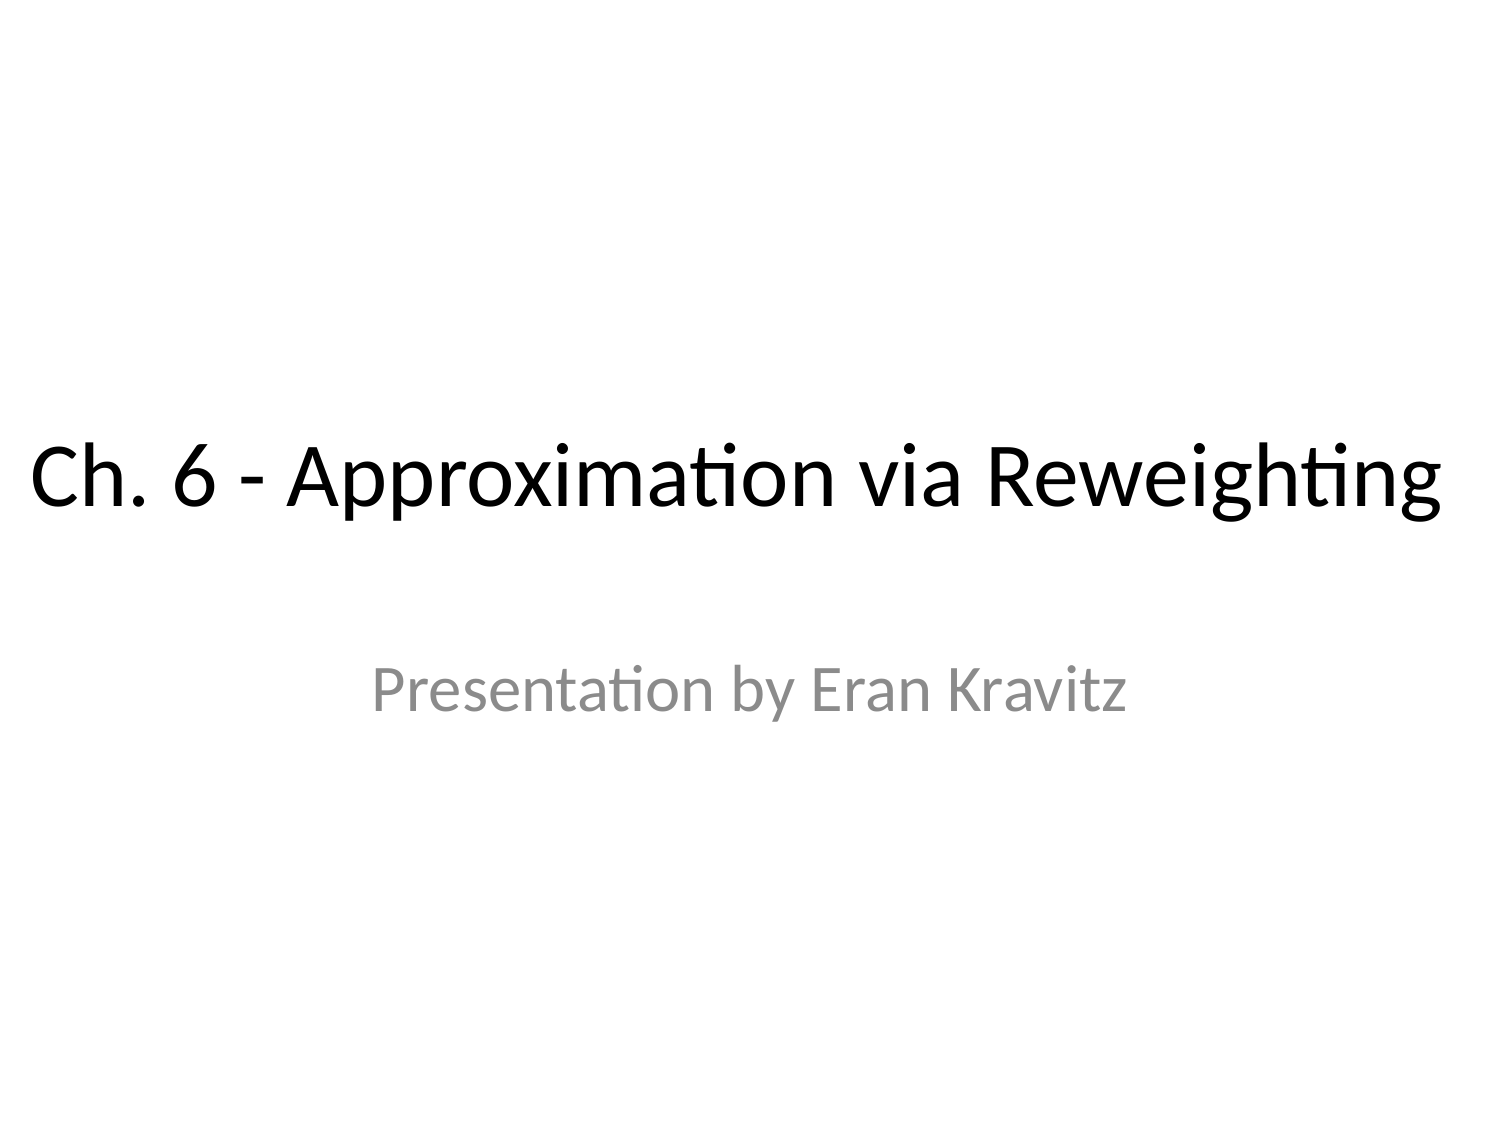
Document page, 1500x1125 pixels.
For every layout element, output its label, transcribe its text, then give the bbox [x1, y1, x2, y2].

title Ch. 6 - Approximation via Reweighting [12, 349, 1463, 591]
subtitle Presentation by Eran Kravitz [225, 637, 1275, 925]
